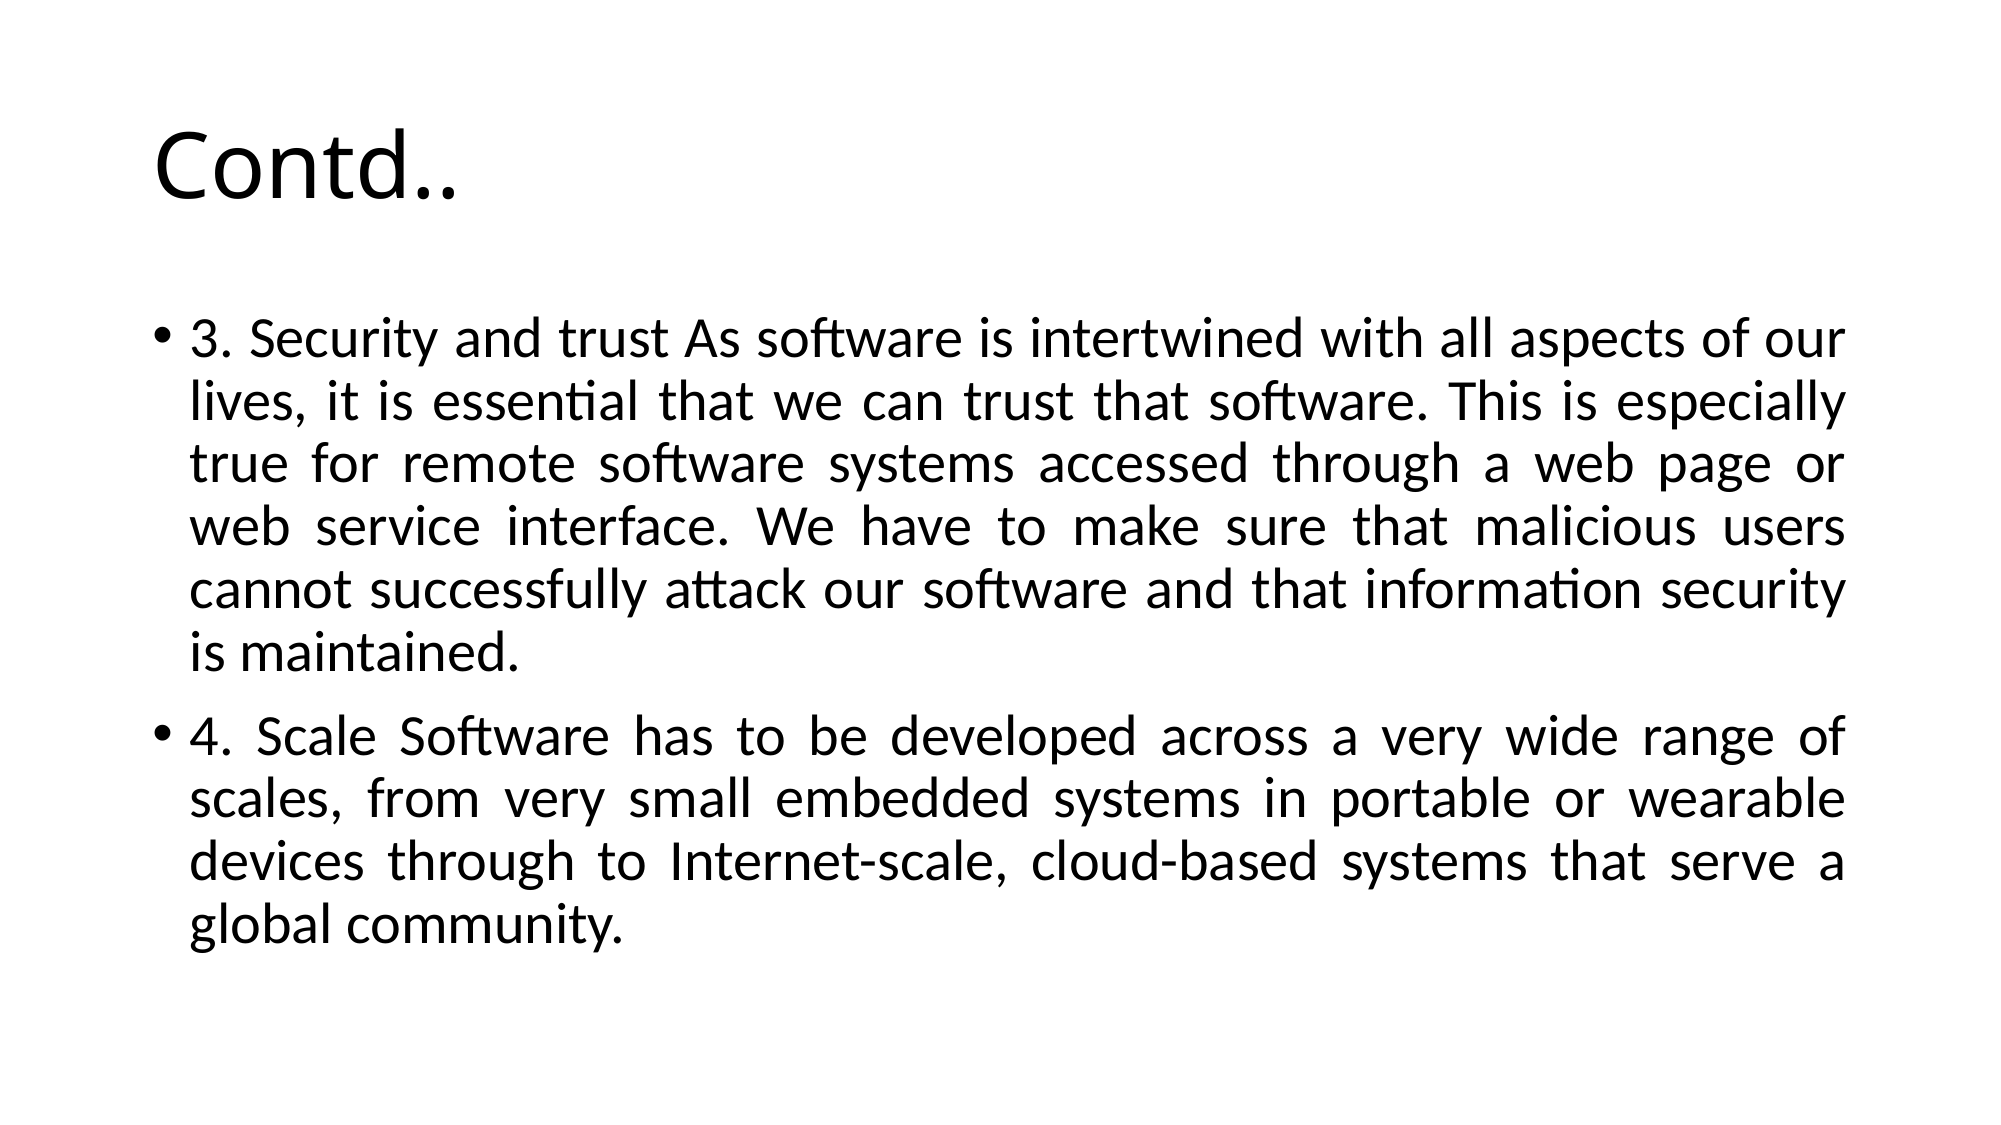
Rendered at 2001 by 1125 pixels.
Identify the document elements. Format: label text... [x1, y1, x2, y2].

list 3. Security and trust As software is intertwined with all aspects of our lives, it is essential that we can trust that software. This is especially true for remote software systems accessed through a web page or web service interface. We have to make sure that malicious users cannot successfully attack our software and that information security is maintained. 4. Scale Software has to be developed across a very wide range of scales, from very small embedded systems in portable or wearable devices through to Internet-scale, cloud-based systems that serve a global community. [137, 299, 1863, 1014]
title Contd.. [137, 59, 1863, 278]
